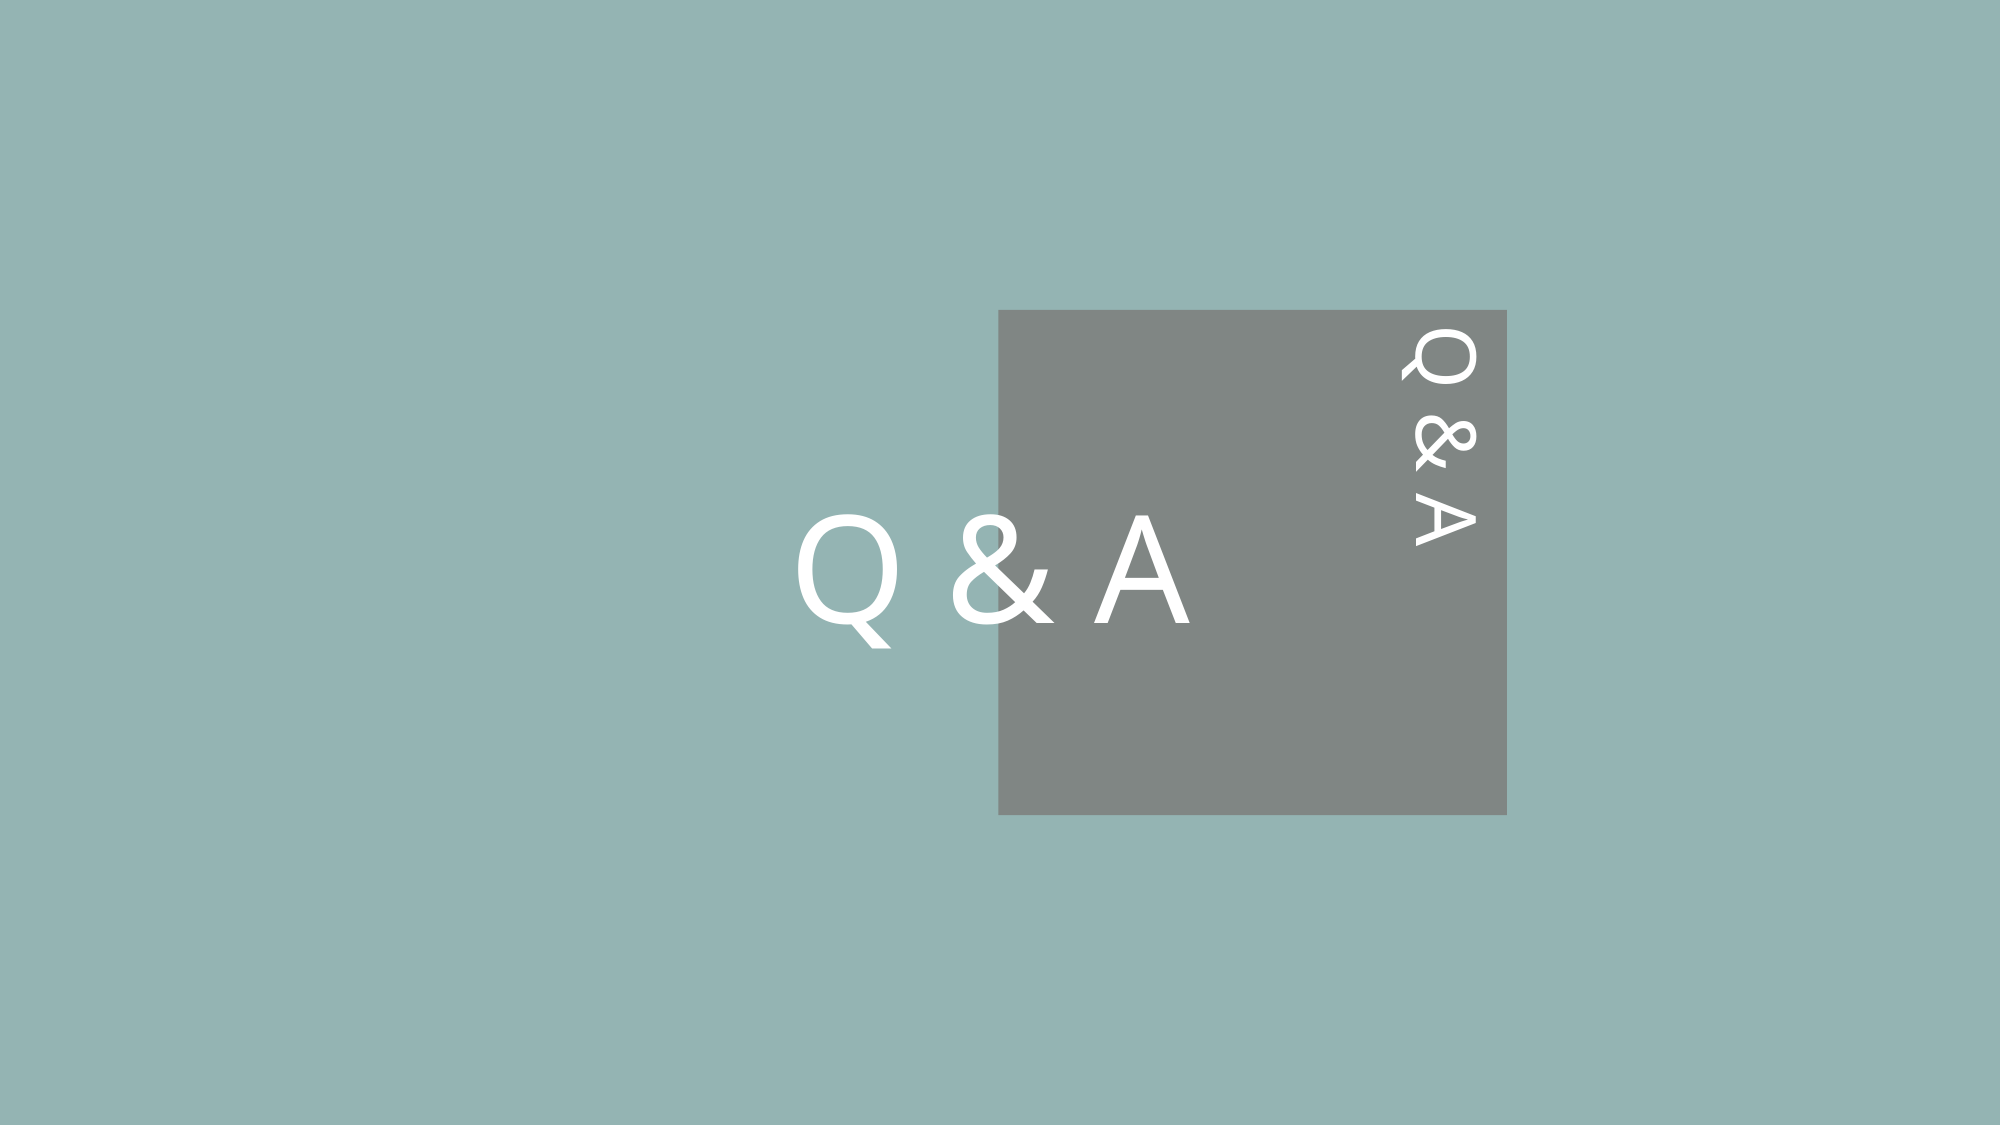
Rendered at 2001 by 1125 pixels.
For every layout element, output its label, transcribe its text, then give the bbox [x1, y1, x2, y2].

text_box Q & A [997, 309, 1508, 816]
text_box Q & A [774, 465, 1254, 661]
